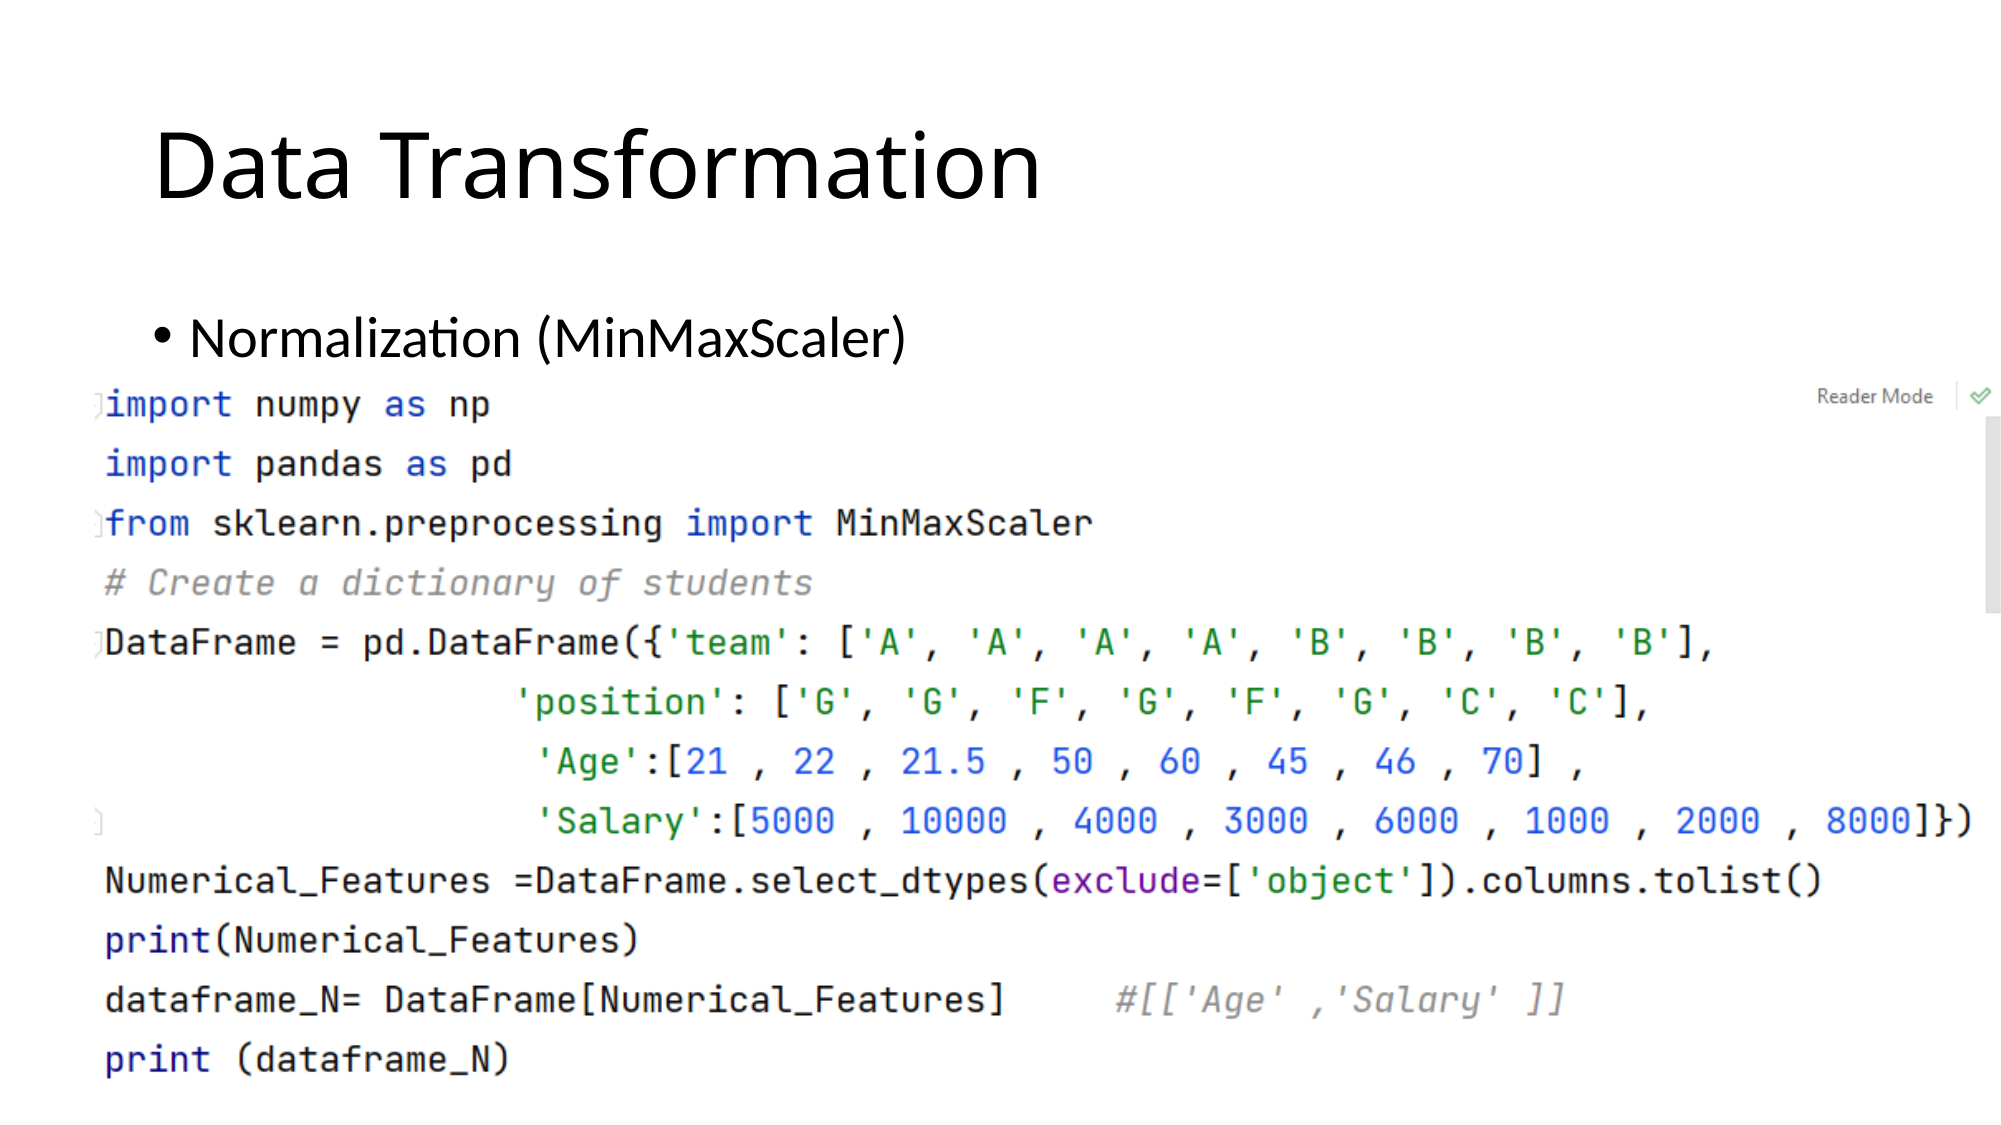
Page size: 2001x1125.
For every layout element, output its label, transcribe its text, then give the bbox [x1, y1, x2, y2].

title Data Transformation [137, 59, 1863, 278]
picture [94, 381, 2001, 1096]
list Normalization (MinMaxScaler) [137, 299, 1863, 381]
